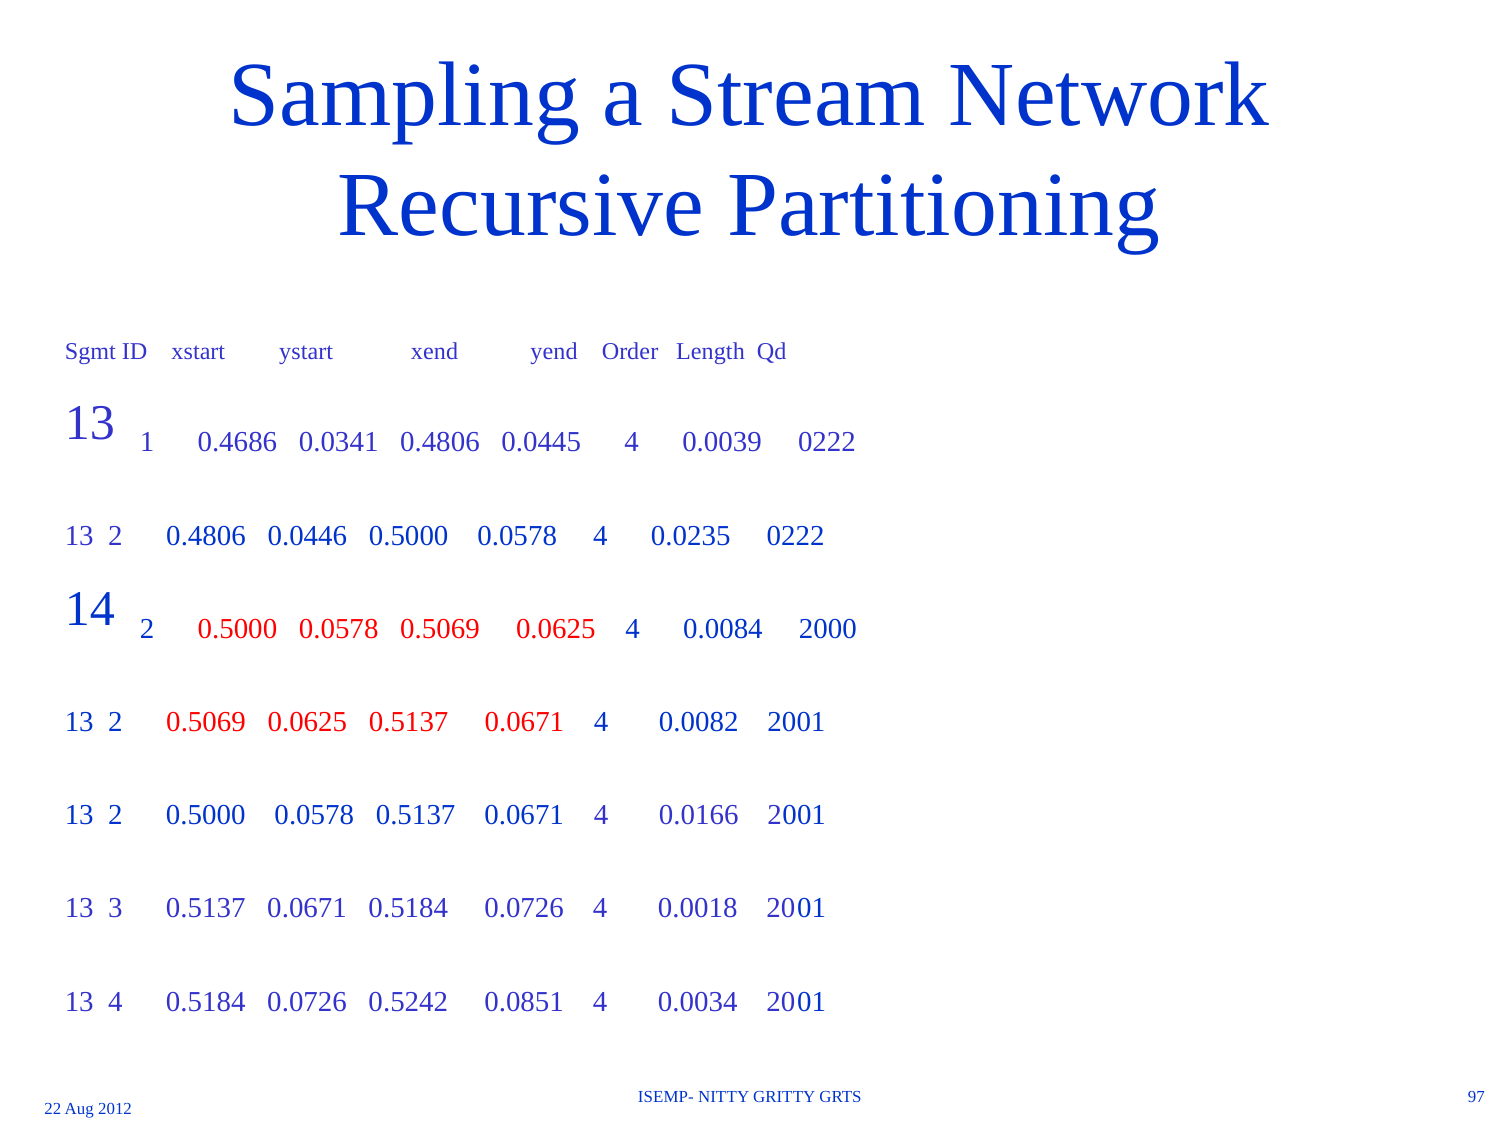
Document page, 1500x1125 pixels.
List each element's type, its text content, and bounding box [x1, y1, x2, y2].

slide_number 97 [1425, 1058, 1500, 1101]
title Sampling a Stream Network Recursive Partitioning [112, 49, 1388, 238]
text_box Sgmt ID xstart ystart xend yend Order Length Qd 1 0.4686 0.0341 0.4806 0.0445 4 0.0039 0222 13 2 0.4806 0.0446 0.5000 0.0578 4 0.0235 0222 2 0.5000 0.0578 0.5069 0.0625 4 0.0084 2000 13 2 0.5069 0.0625 0.5137 0.0671 4 0.0082 2001 13 2 0.5000 0.0578 0.5137 0.0671 4 0.0166 2001 13 3 0.5137 0.0671 0.5184 0.0726 4 0.0018 2001 13 4 0.5184 0.0726 0.5242 0.0851 4 0.0034 2001 [50, 299, 1425, 1118]
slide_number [29, 1070, 343, 1125]
